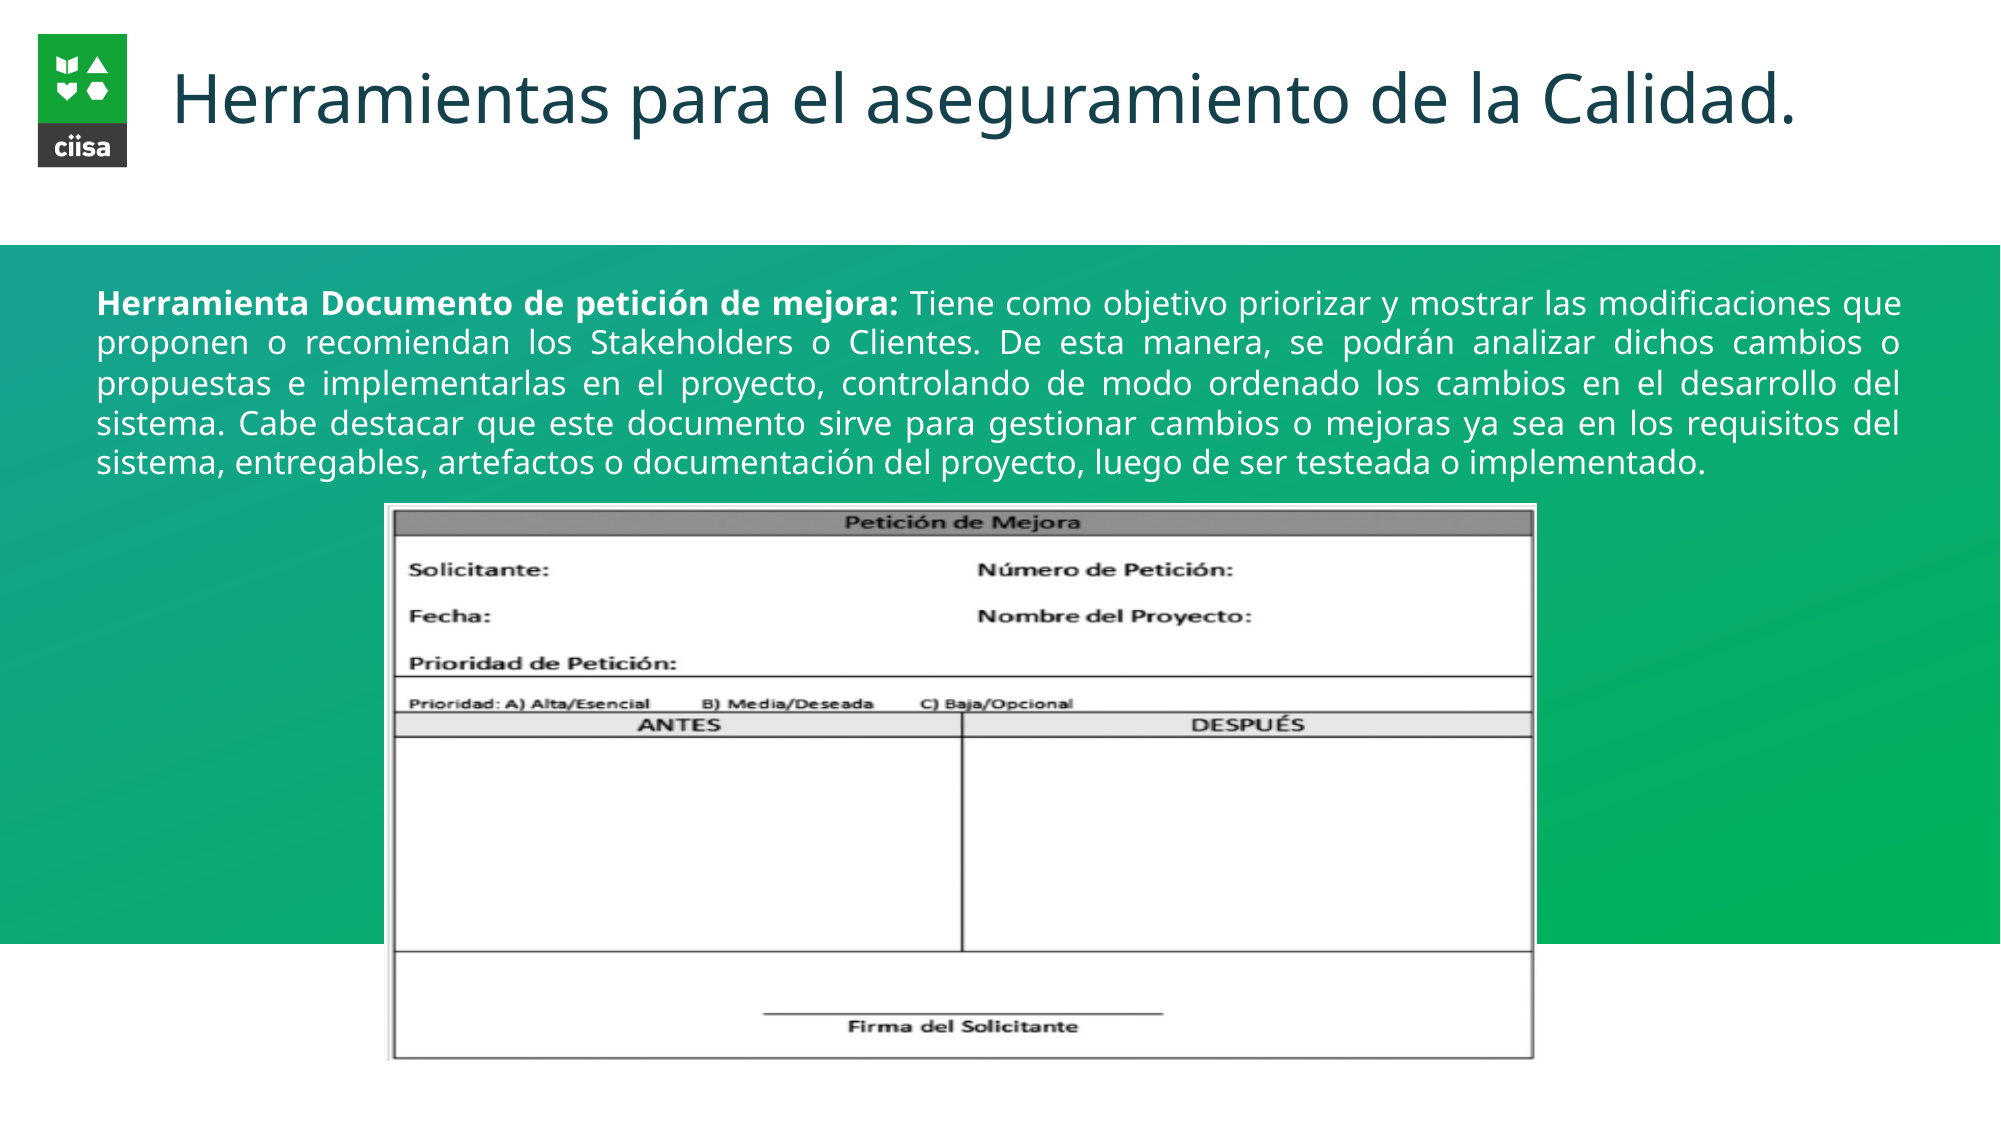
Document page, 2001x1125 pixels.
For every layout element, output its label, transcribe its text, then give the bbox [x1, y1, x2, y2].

picture [384, 503, 1537, 1061]
text_box Herramienta Documento de petición de mejora: Tiene como objetivo priorizar y mostrar las modificaciones que proponen o recomiendan los Stakeholders o Clientes. De esta manera, se podrán analizar dichos cambios o propuestas e implementarlas en el proyecto, controlando de modo ordenado los cambios en el desarrollo del sistema. Cabe destacar que este documento sirve para gestionar cambios o mejoras ya sea en los requisitos del sistema, entregables, artefactos o documentación del proyecto, luego de ser testeada o implementado. [81, 274, 1919, 915]
text_box [0, 244, 2000, 945]
picture [2, 0, 157, 203]
title Herramientas para el aseguramiento de la Calidad. [157, 31, 1919, 170]
